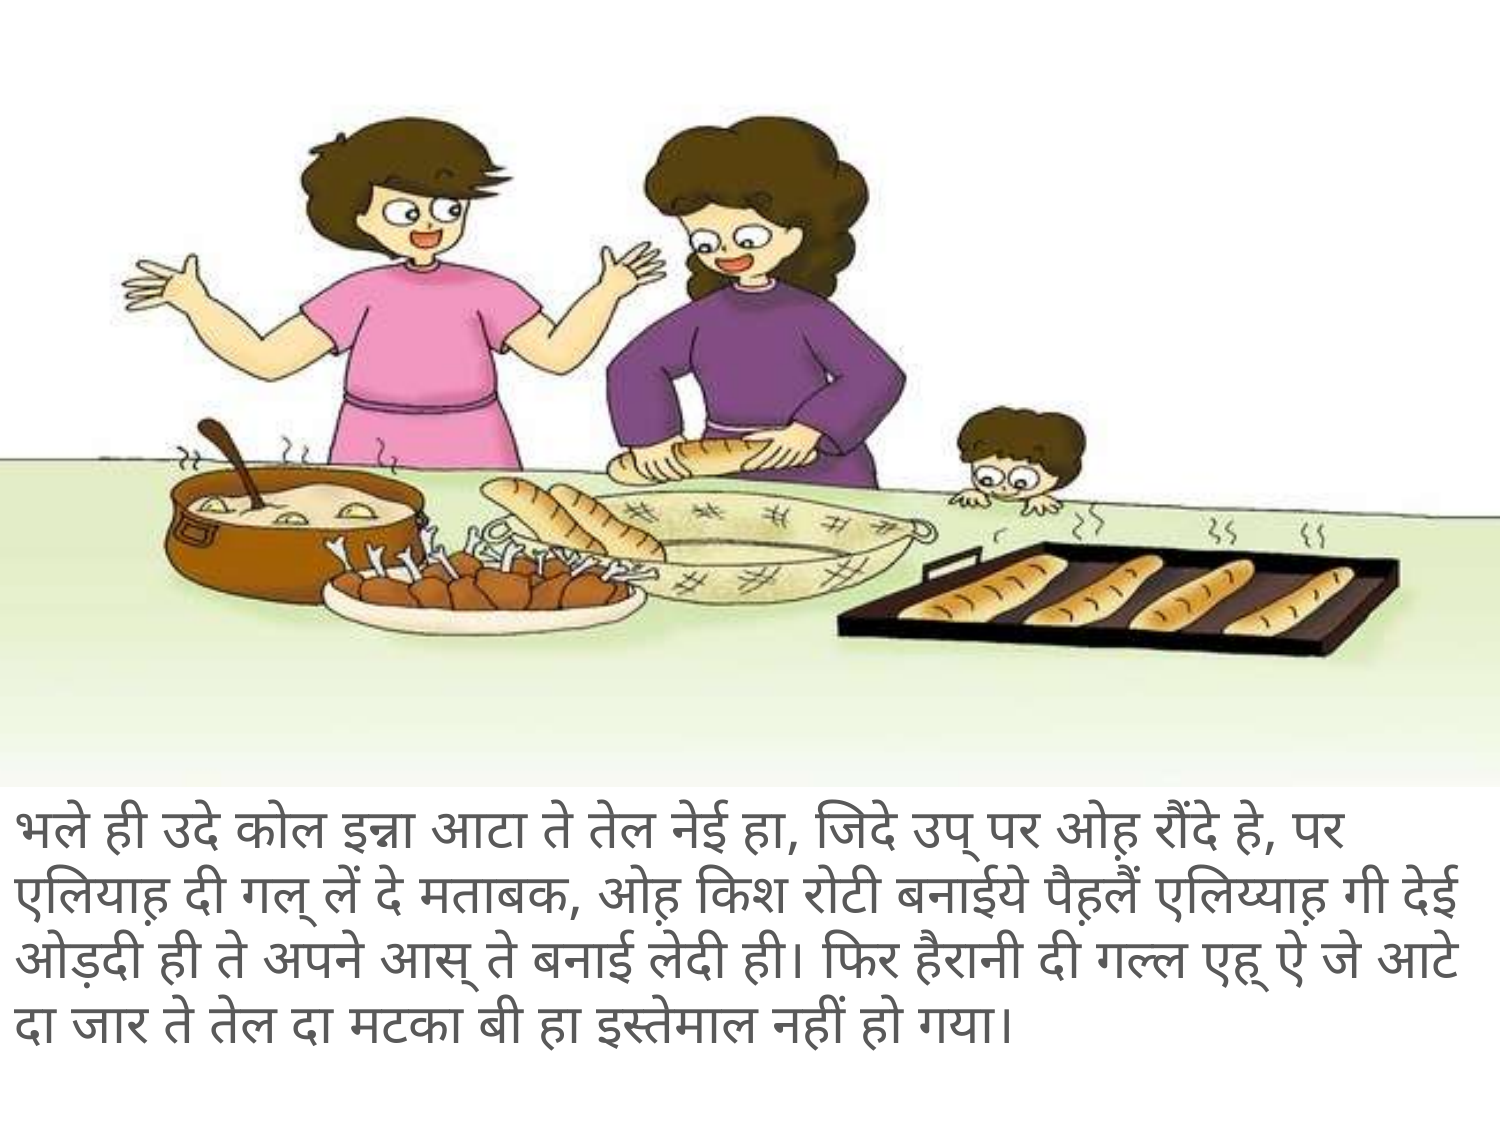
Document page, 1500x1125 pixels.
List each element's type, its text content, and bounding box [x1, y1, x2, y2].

text_box भले ही उदे कोल इन्ना आटा ते तेल नेई हा, जिदे उप् पर ओह़ रौंदे हे, पर एलियाह़ दी गल् लें दे मताबक, ओह़ किश रोटी बनाईये पैह़लैं एलिय्याह़ गी देई ओड़दी ही ते अपने आस् ते बनाई लेदी ही। फिर हैरानी दी गल्ल एह् ऐ जे आटे दा जार ते तेल दा मटका बी हा इस्तेमाल नहीं हो गया। [0, 794, 1486, 1062]
picture [0, 0, 1500, 788]
